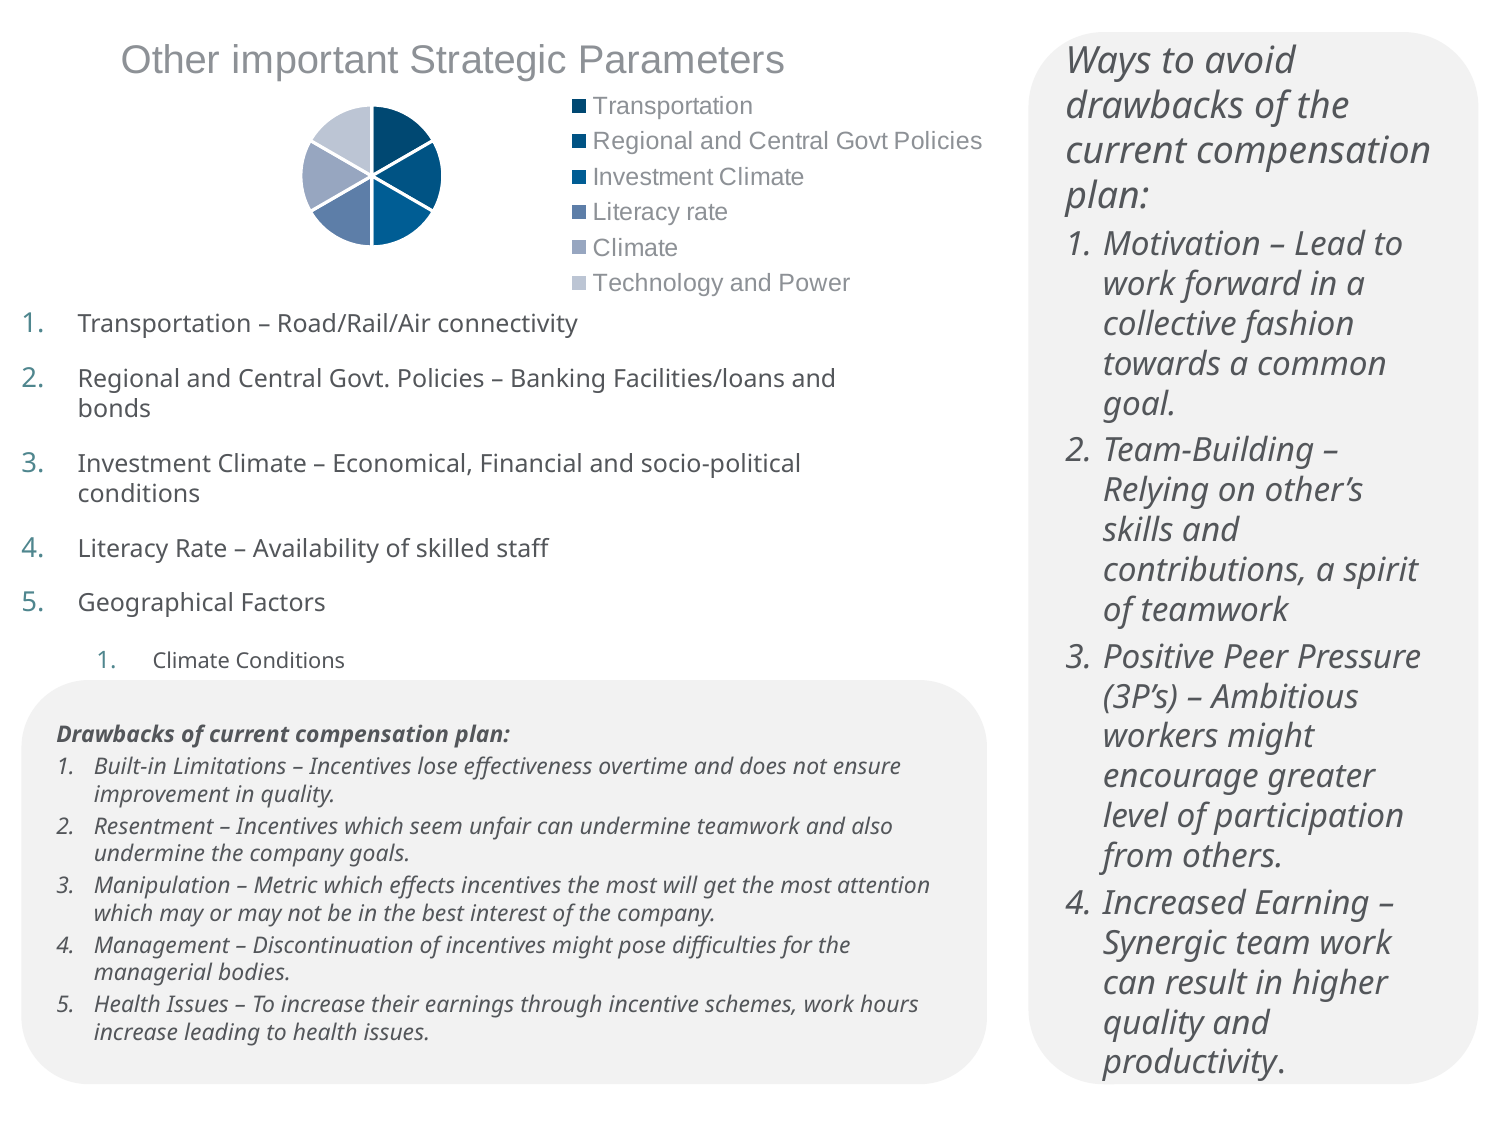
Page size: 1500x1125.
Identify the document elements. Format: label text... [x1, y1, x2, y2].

text_box Drawbacks of current compensation plan: Built-in Limitations – Incentives lose effectiveness overtime and does not ensure improvement in quality. Resentment – Incentives which seem unfair can undermine teamwork and also undermine the company goals. Manipulation – Metric which effects incentives the most will get the most attention which may or may not be in the best interest of the company. Management – Discontinuation of incentives might pose difficulties for the managerial bodies. Health Issues – To increase their earnings through incentive schemes, work hours increase leading to health issues. [21, 680, 987, 1085]
text_box Ways to avoid drawbacks of the current compensation plan: Motivation – Lead to work forward in a collective fashion towards a common goal. Team-Building – Relying on other’s skills and contributions, a spirit of teamwork Positive Peer Pressure (3P’s) – Ambitious workers might encourage greater level of participation from others. Increased Earning – Synergic team work can result in higher quality and productivity. [1028, 32, 1479, 1085]
chart [0, 19, 1001, 308]
list Transportation – Road/Rail/Air connectivity Regional and Central Govt. Policies – Banking Facilities/loans and bonds Investment Climate – Economical, Financial and socio-political conditions Literacy Rate – Availability of skilled staff Geographical Factors Climate Conditions Tech and Power – To use techs and turn resources to assets [21, 316, 864, 629]
